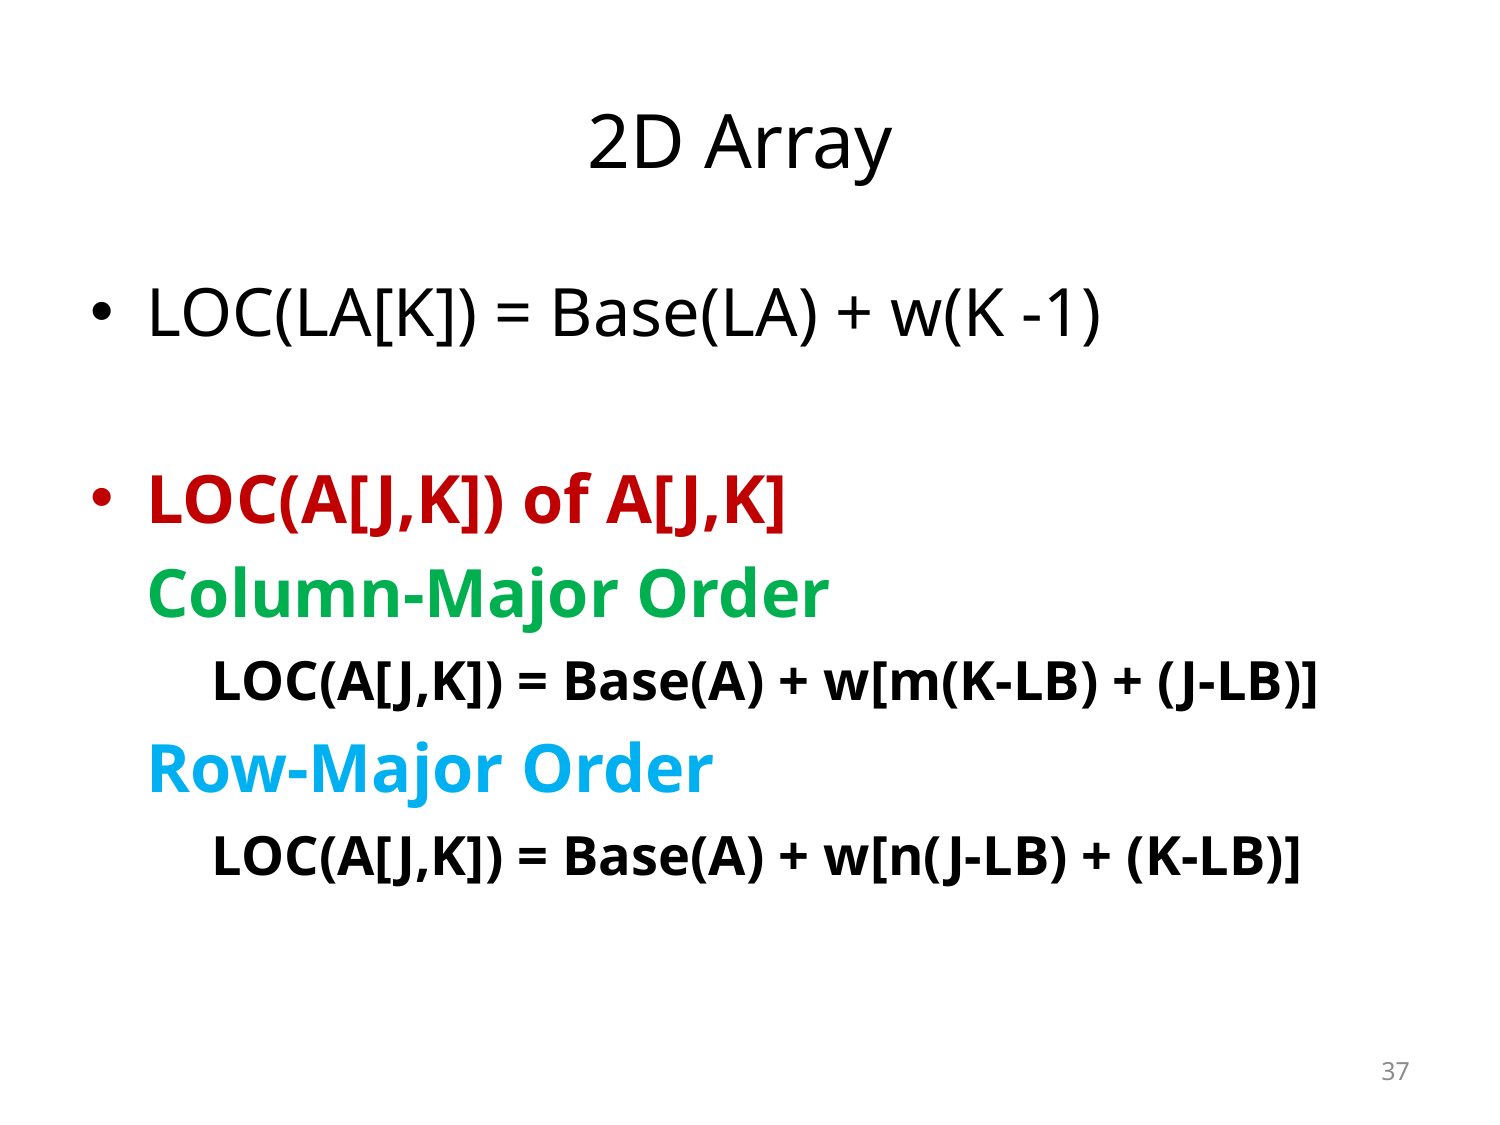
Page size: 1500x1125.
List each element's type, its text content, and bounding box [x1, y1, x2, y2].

list LOC(LA[K]) = Base(LA) + w(K -1) LOC(A[J,K]) of A[J,K] Column-Major Order LOC(A[J,K]) = Base(A) + w[m(K-LB) + (J-LB)] Row-Major Order LOC(A[J,K]) = Base(A) + w[n(J-LB) + (K-LB)] [75, 262, 1500, 1005]
slide_number 37 [1074, 1042, 1425, 1103]
title 2D Array [75, 45, 1425, 233]
